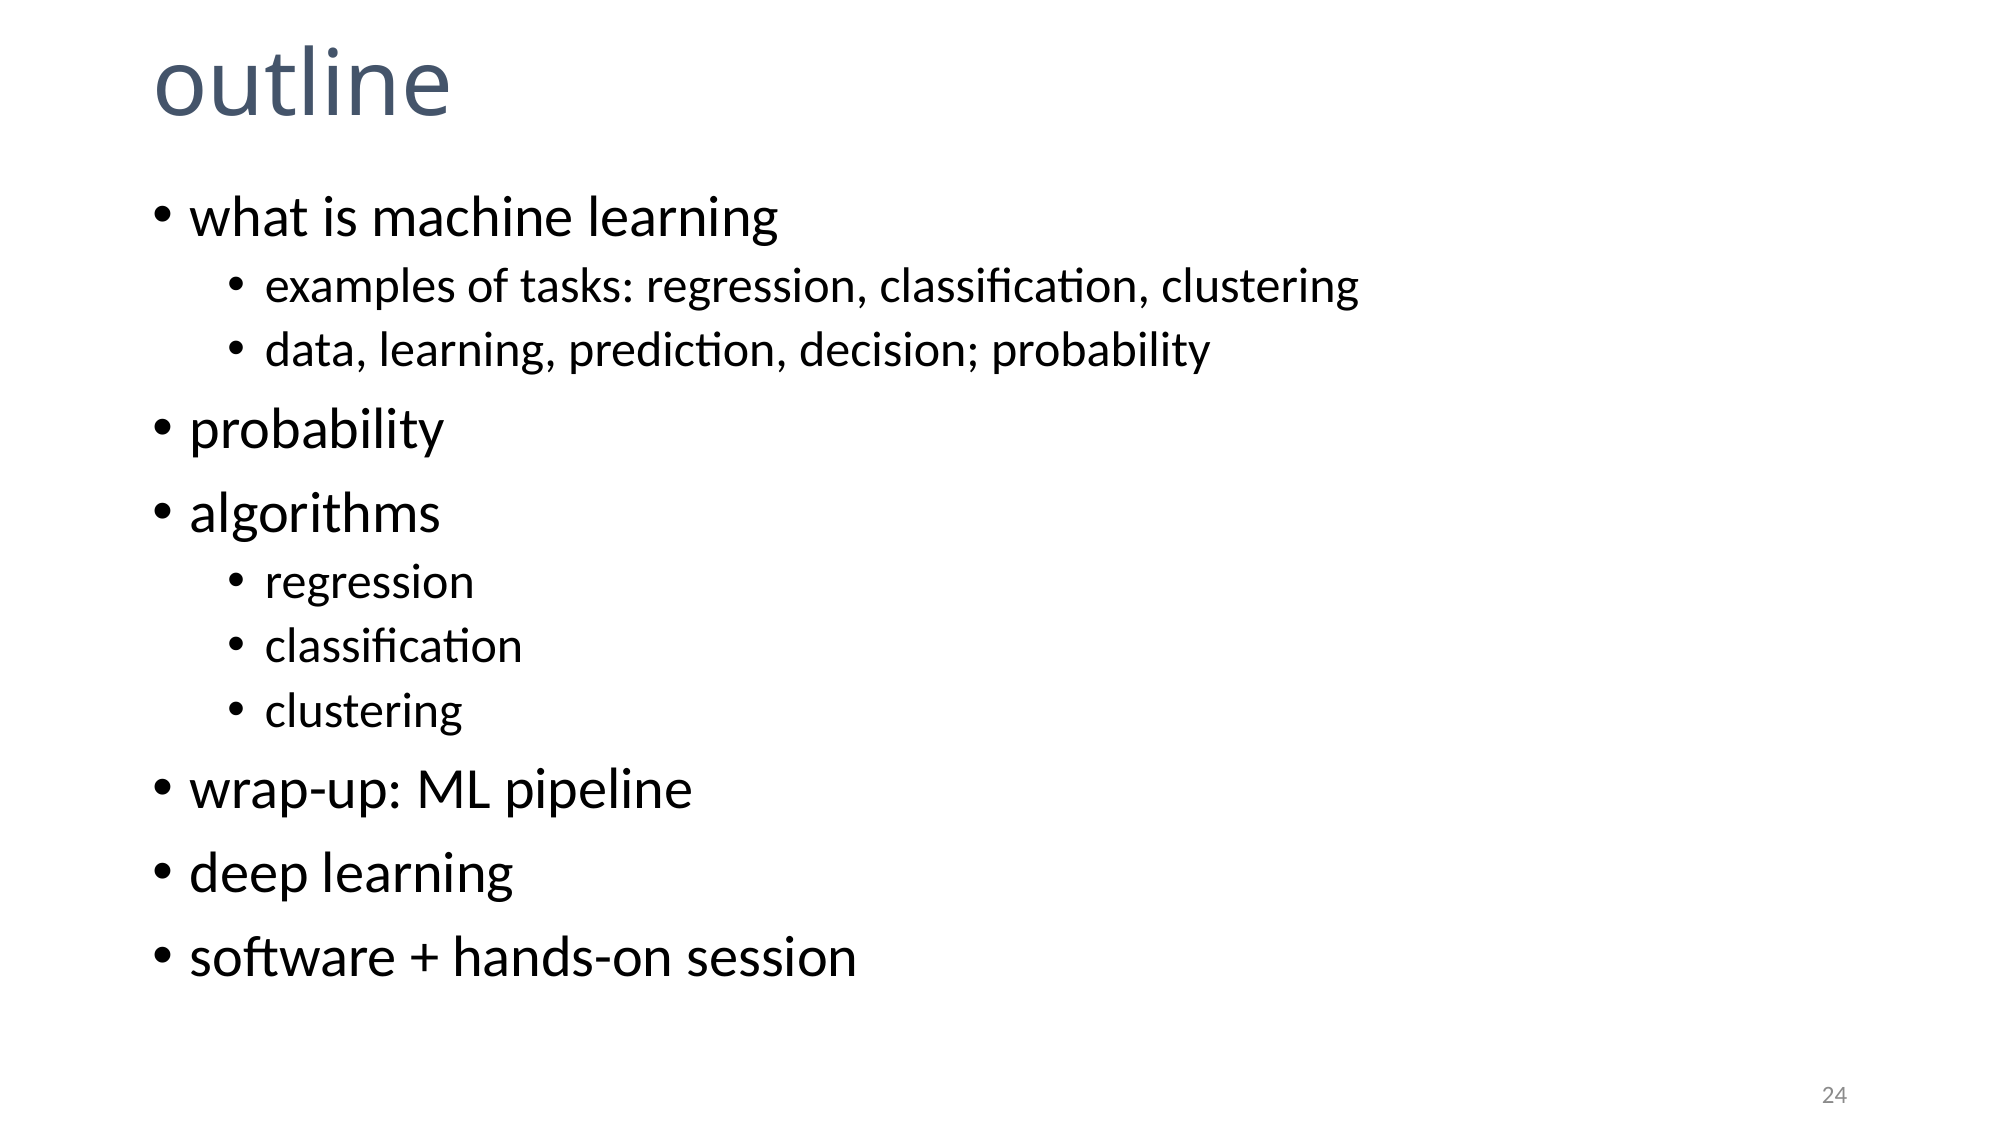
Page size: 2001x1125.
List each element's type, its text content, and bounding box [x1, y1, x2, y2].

list what is machine learning examples of tasks: regression, classification, clustering data, learning, prediction, decision; probability probability algorithms regression classification clustering wrap-up: ML pipeline deep learning software + hands-on session [137, 135, 1863, 1040]
title outline [137, 2, 1863, 135]
slide_number 24 [1412, 1064, 1863, 1124]
